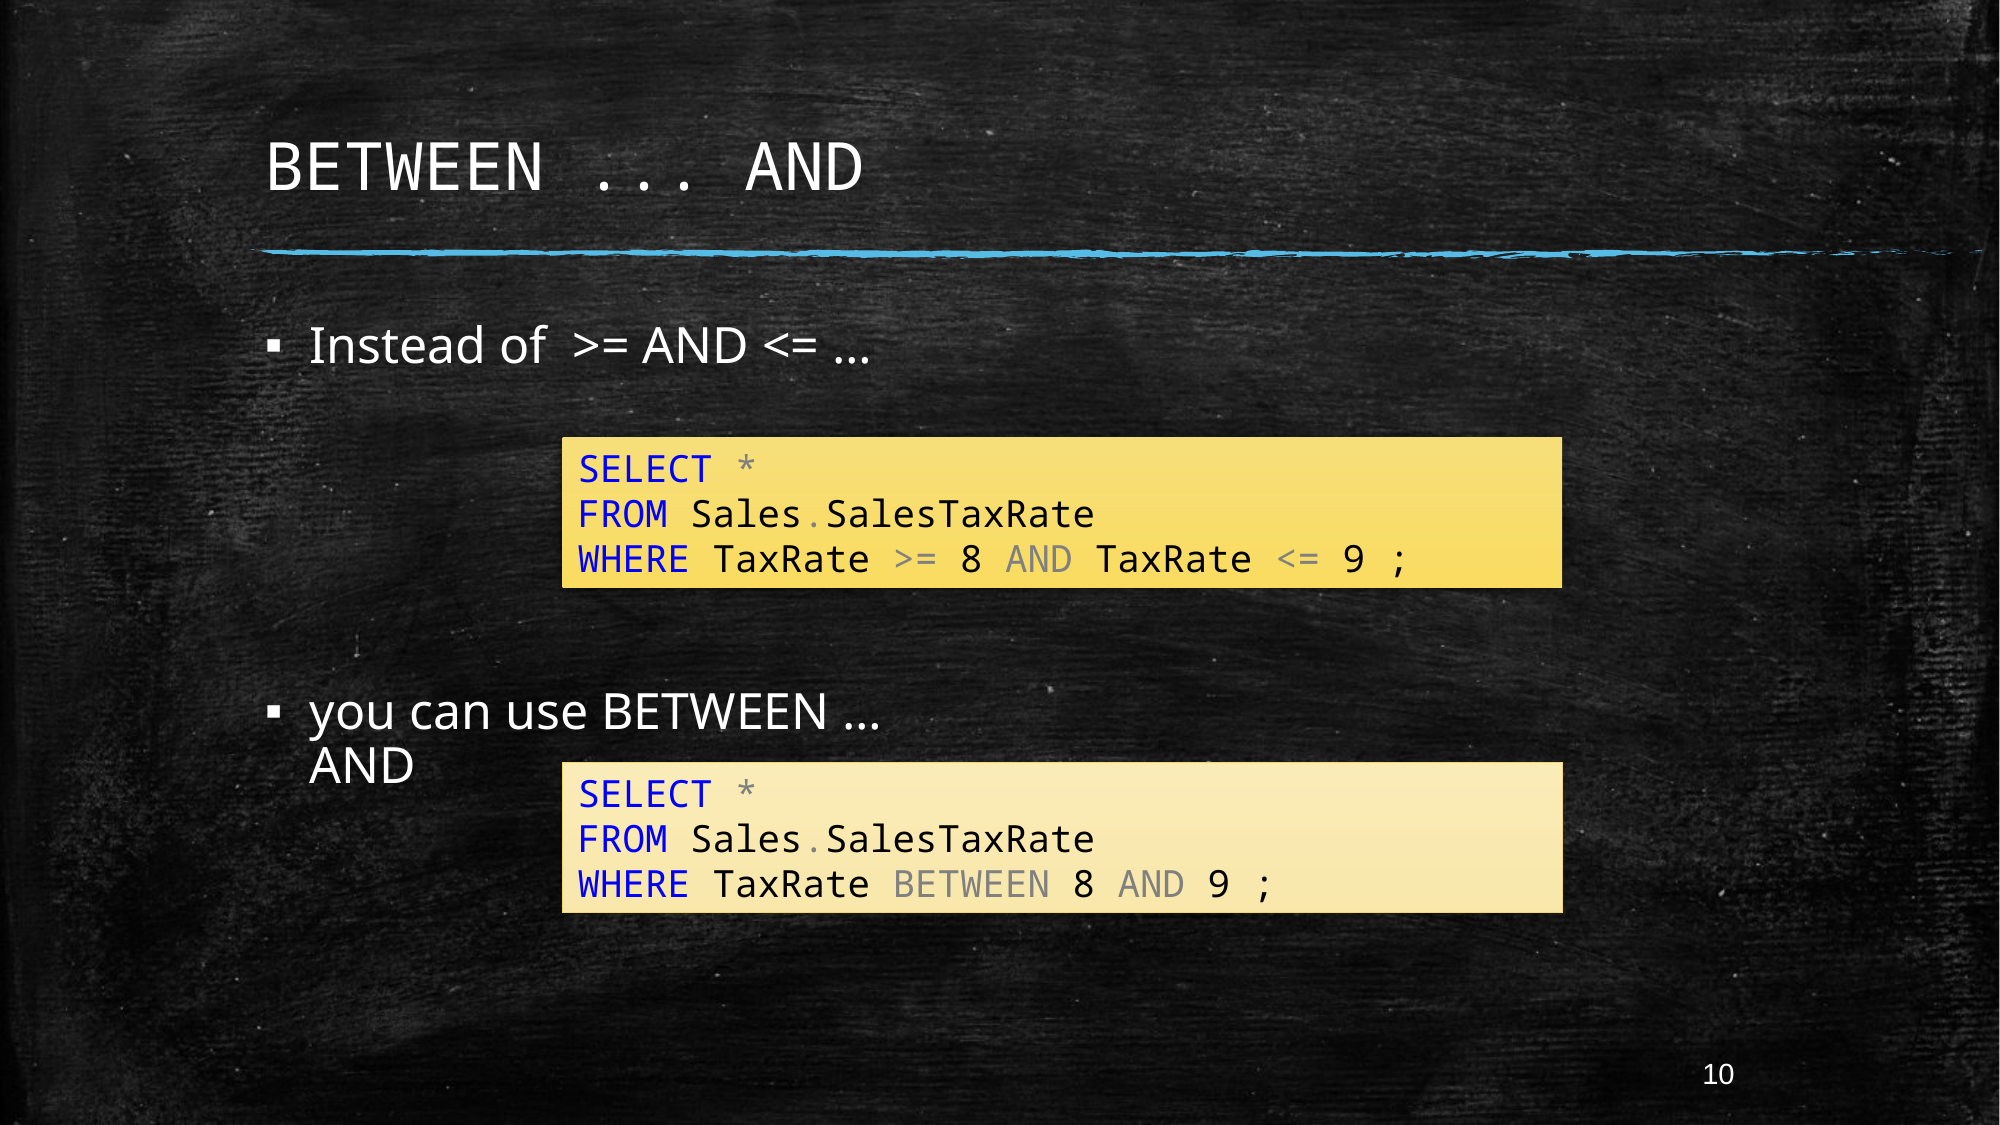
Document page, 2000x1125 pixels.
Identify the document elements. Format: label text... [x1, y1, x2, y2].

text_box SELECT * FROM Sales.SalesTaxRate WHERE TaxRate BETWEEN 8 AND 9 ; [562, 762, 1563, 913]
text_box SELECT * FROM Sales.SalesTaxRate WHERE TaxRate >= 8 AND TaxRate <= 9 ; [562, 437, 1563, 588]
slide_number 10 [1562, 1050, 1750, 1096]
list Instead of >= AND <= … you can use BETWEEN … AND [249, 312, 963, 1000]
title BETWEEN ... AND [249, 45, 1750, 213]
